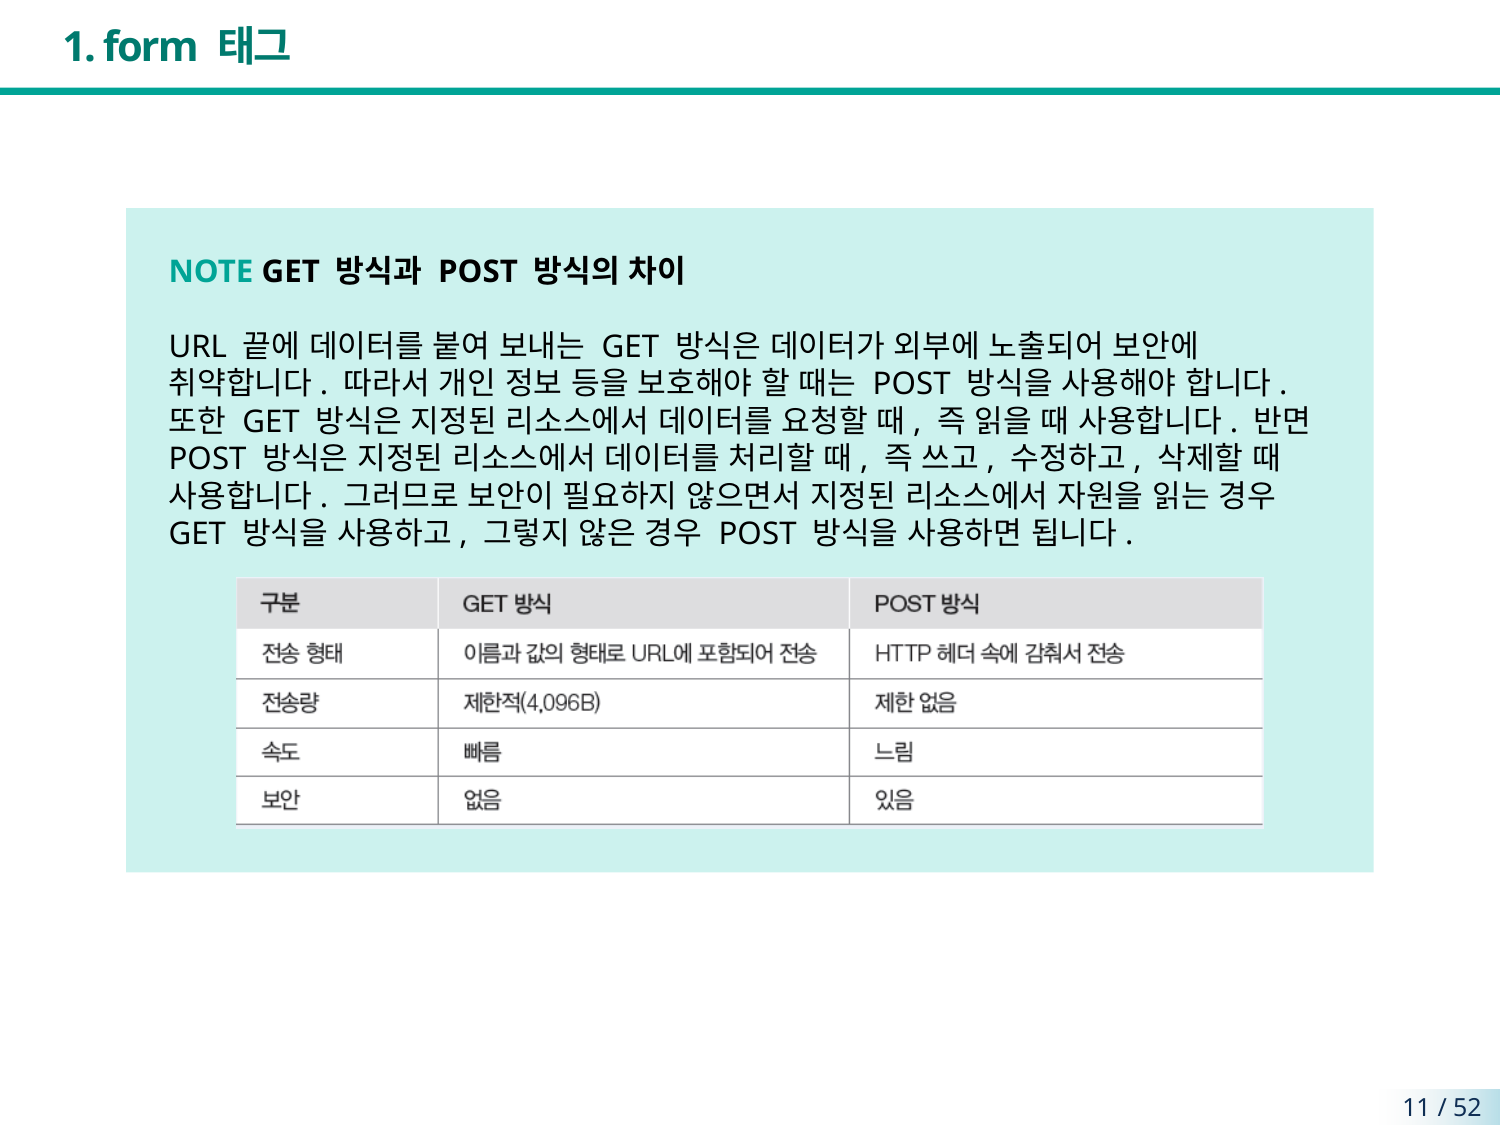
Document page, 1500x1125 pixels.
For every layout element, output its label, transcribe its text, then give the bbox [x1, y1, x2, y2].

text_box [125, 207, 1375, 873]
title 1. form 태그 [47, 5, 1325, 84]
